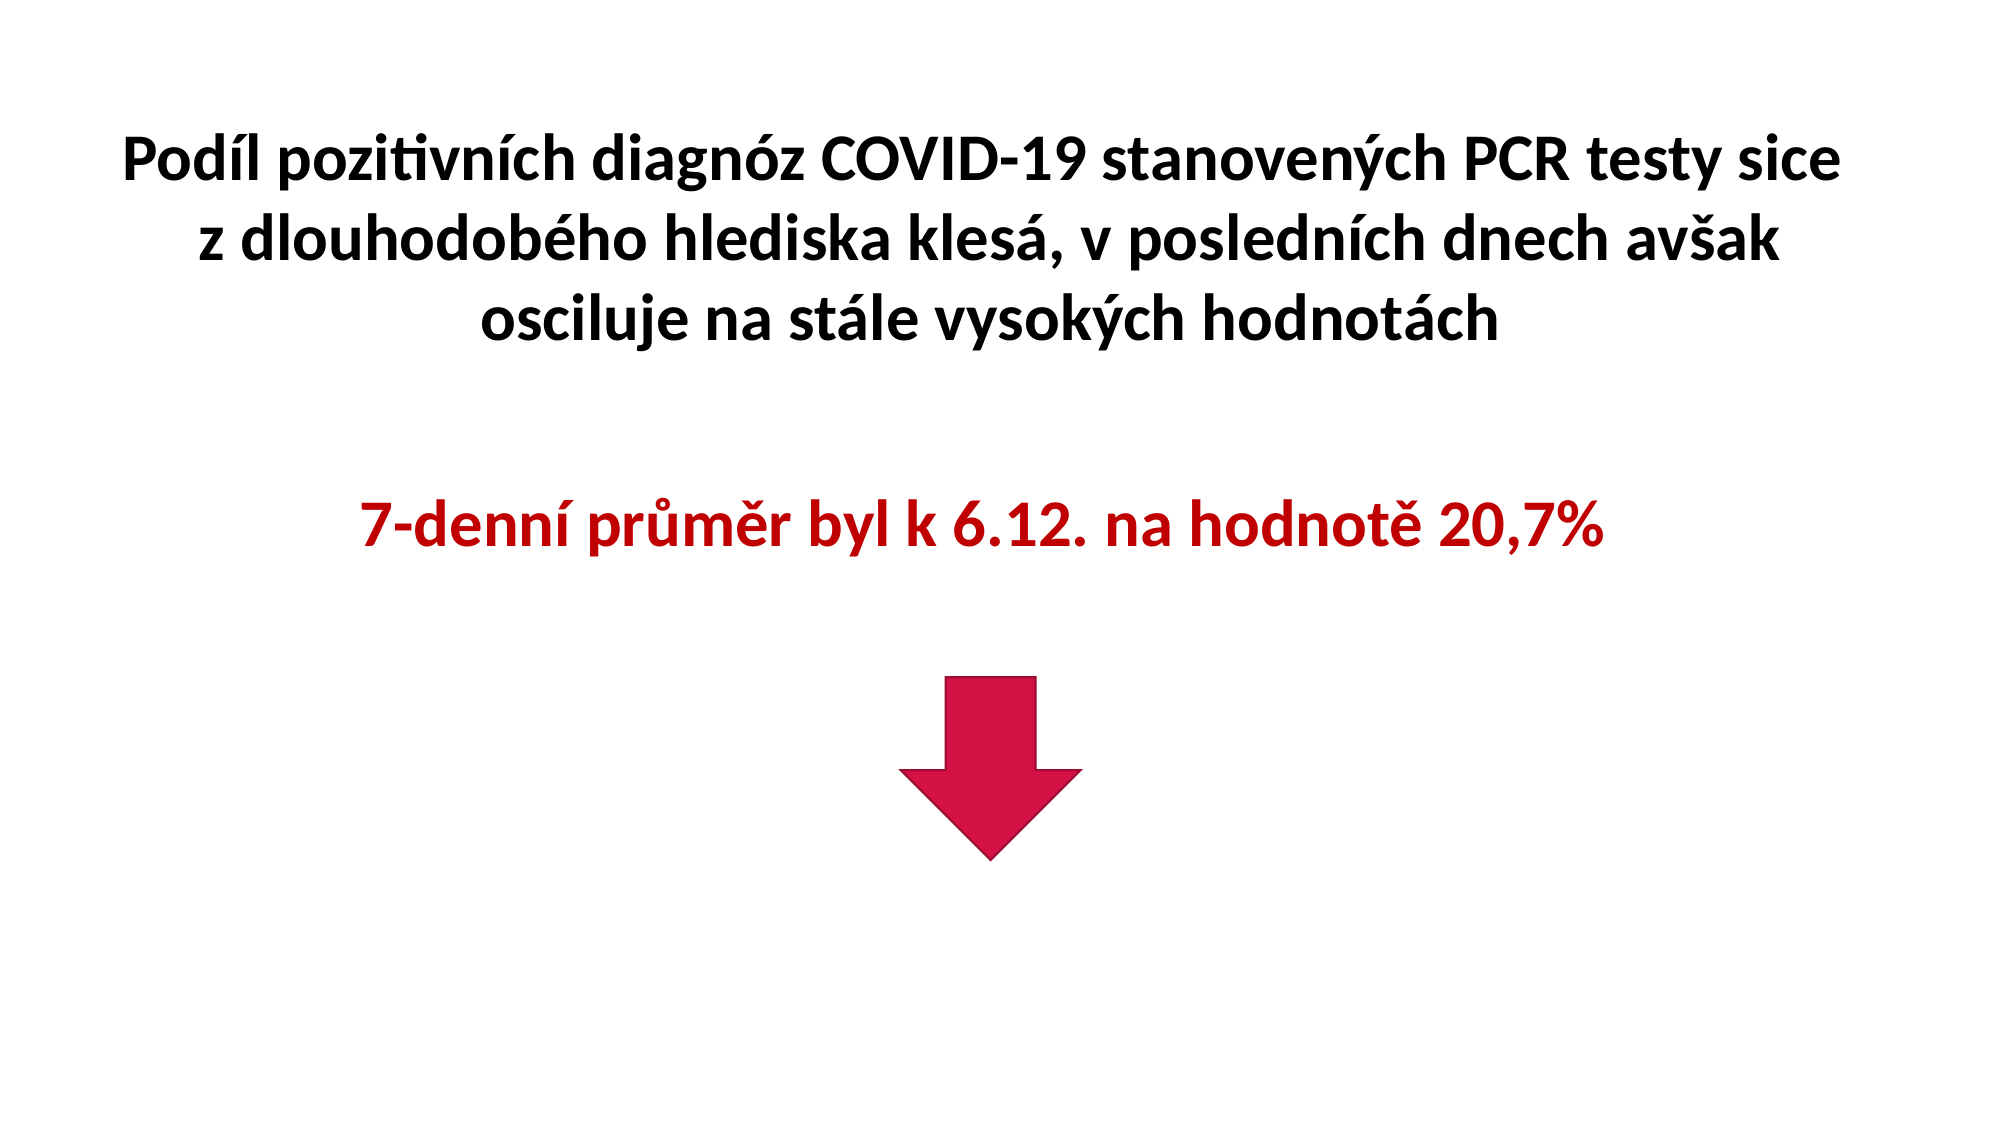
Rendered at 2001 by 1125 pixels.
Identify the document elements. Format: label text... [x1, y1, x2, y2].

text_box [898, 676, 1083, 862]
text_box 7-denní průměr byl k 6.12. na hodnotě 20,7% [108, 472, 1874, 568]
text_box Podíl pozitivních diagnóz COVID-19 stanovených PCR testy sice z dlouhodobého hlediska klesá, v posledních dnech avšak osciluje na stále vysokých hodnotách [82, 106, 1899, 361]
